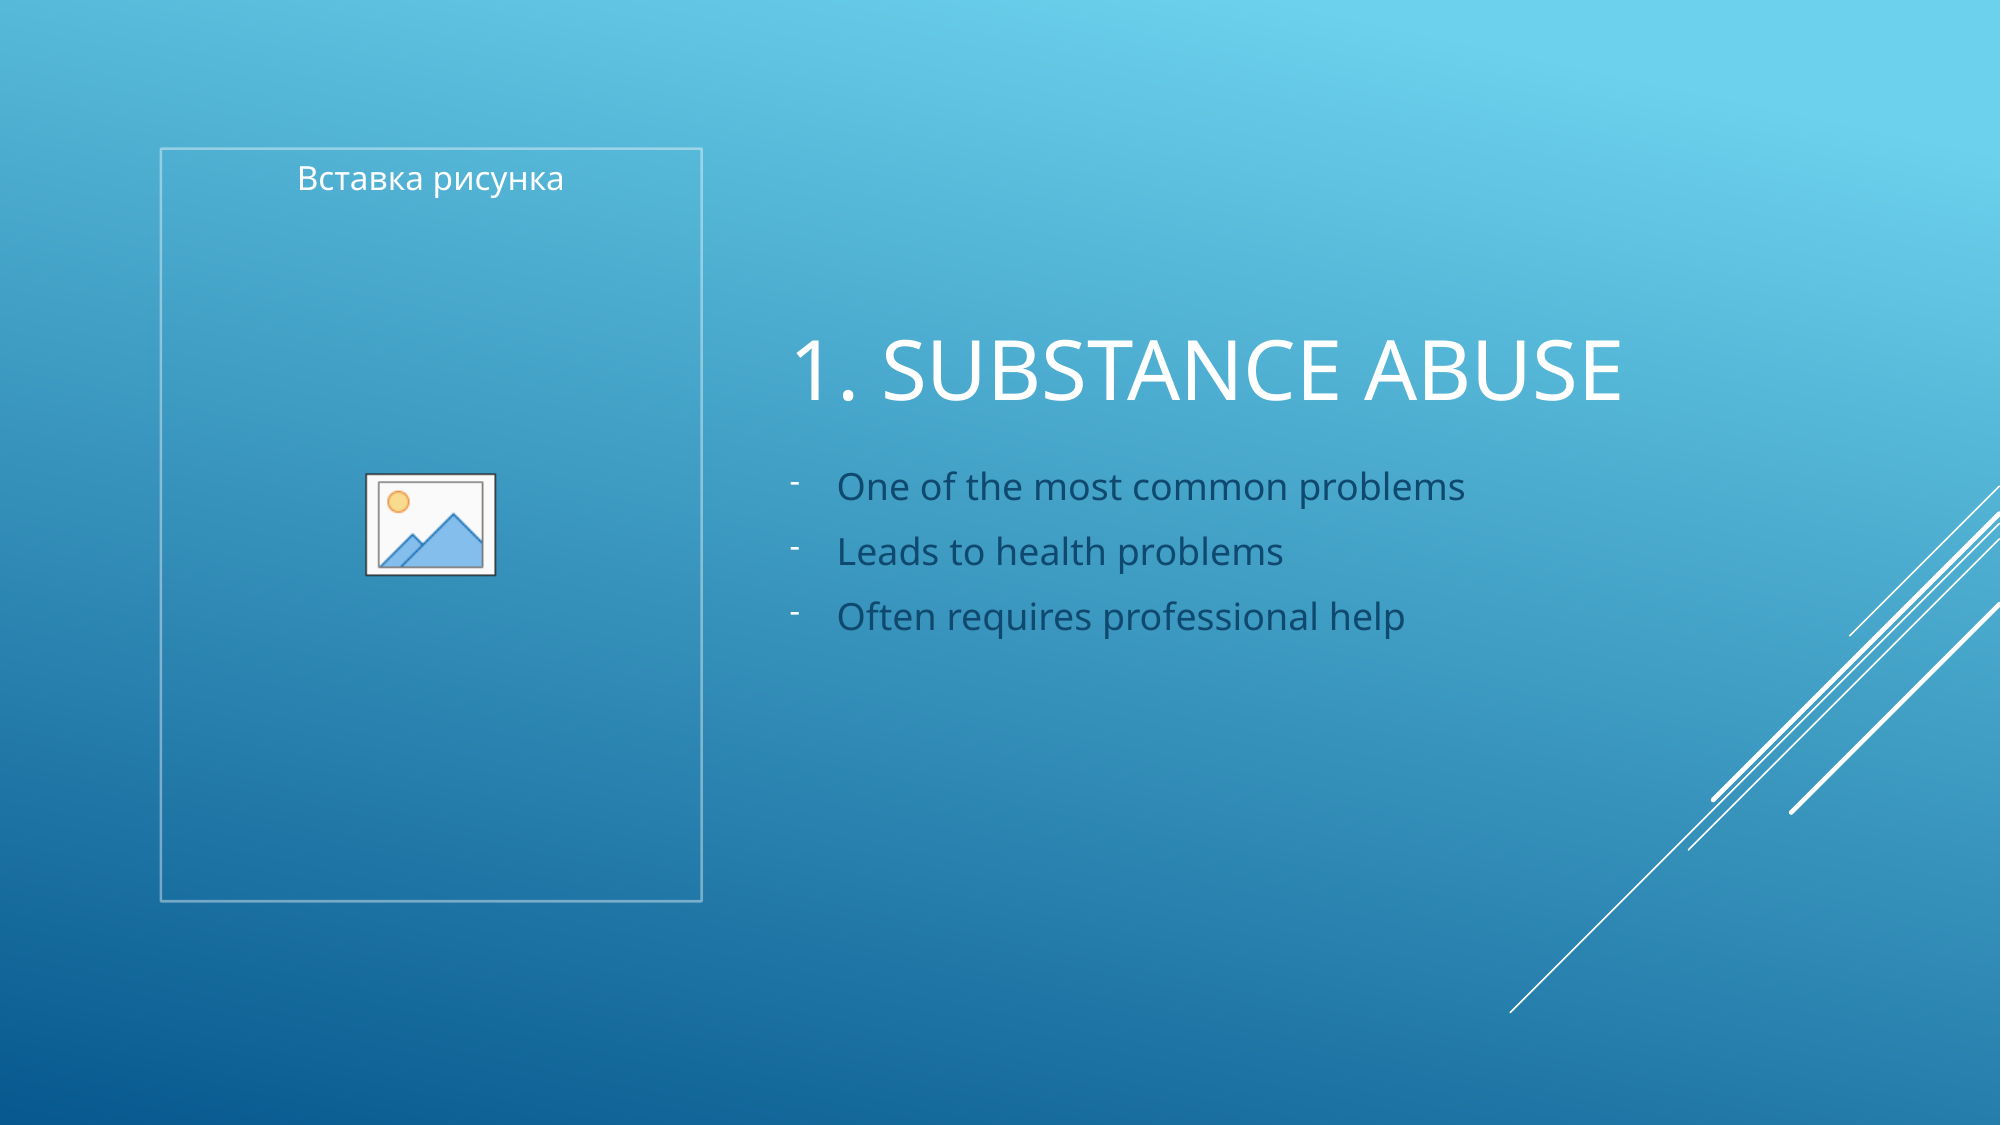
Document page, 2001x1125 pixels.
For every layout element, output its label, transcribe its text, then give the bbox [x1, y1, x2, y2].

title 1. Substance abuse [774, 237, 1763, 425]
list One of the most common problems Leads to health problems Often requires professional help [774, 455, 1763, 792]
picture [161, 149, 701, 901]
